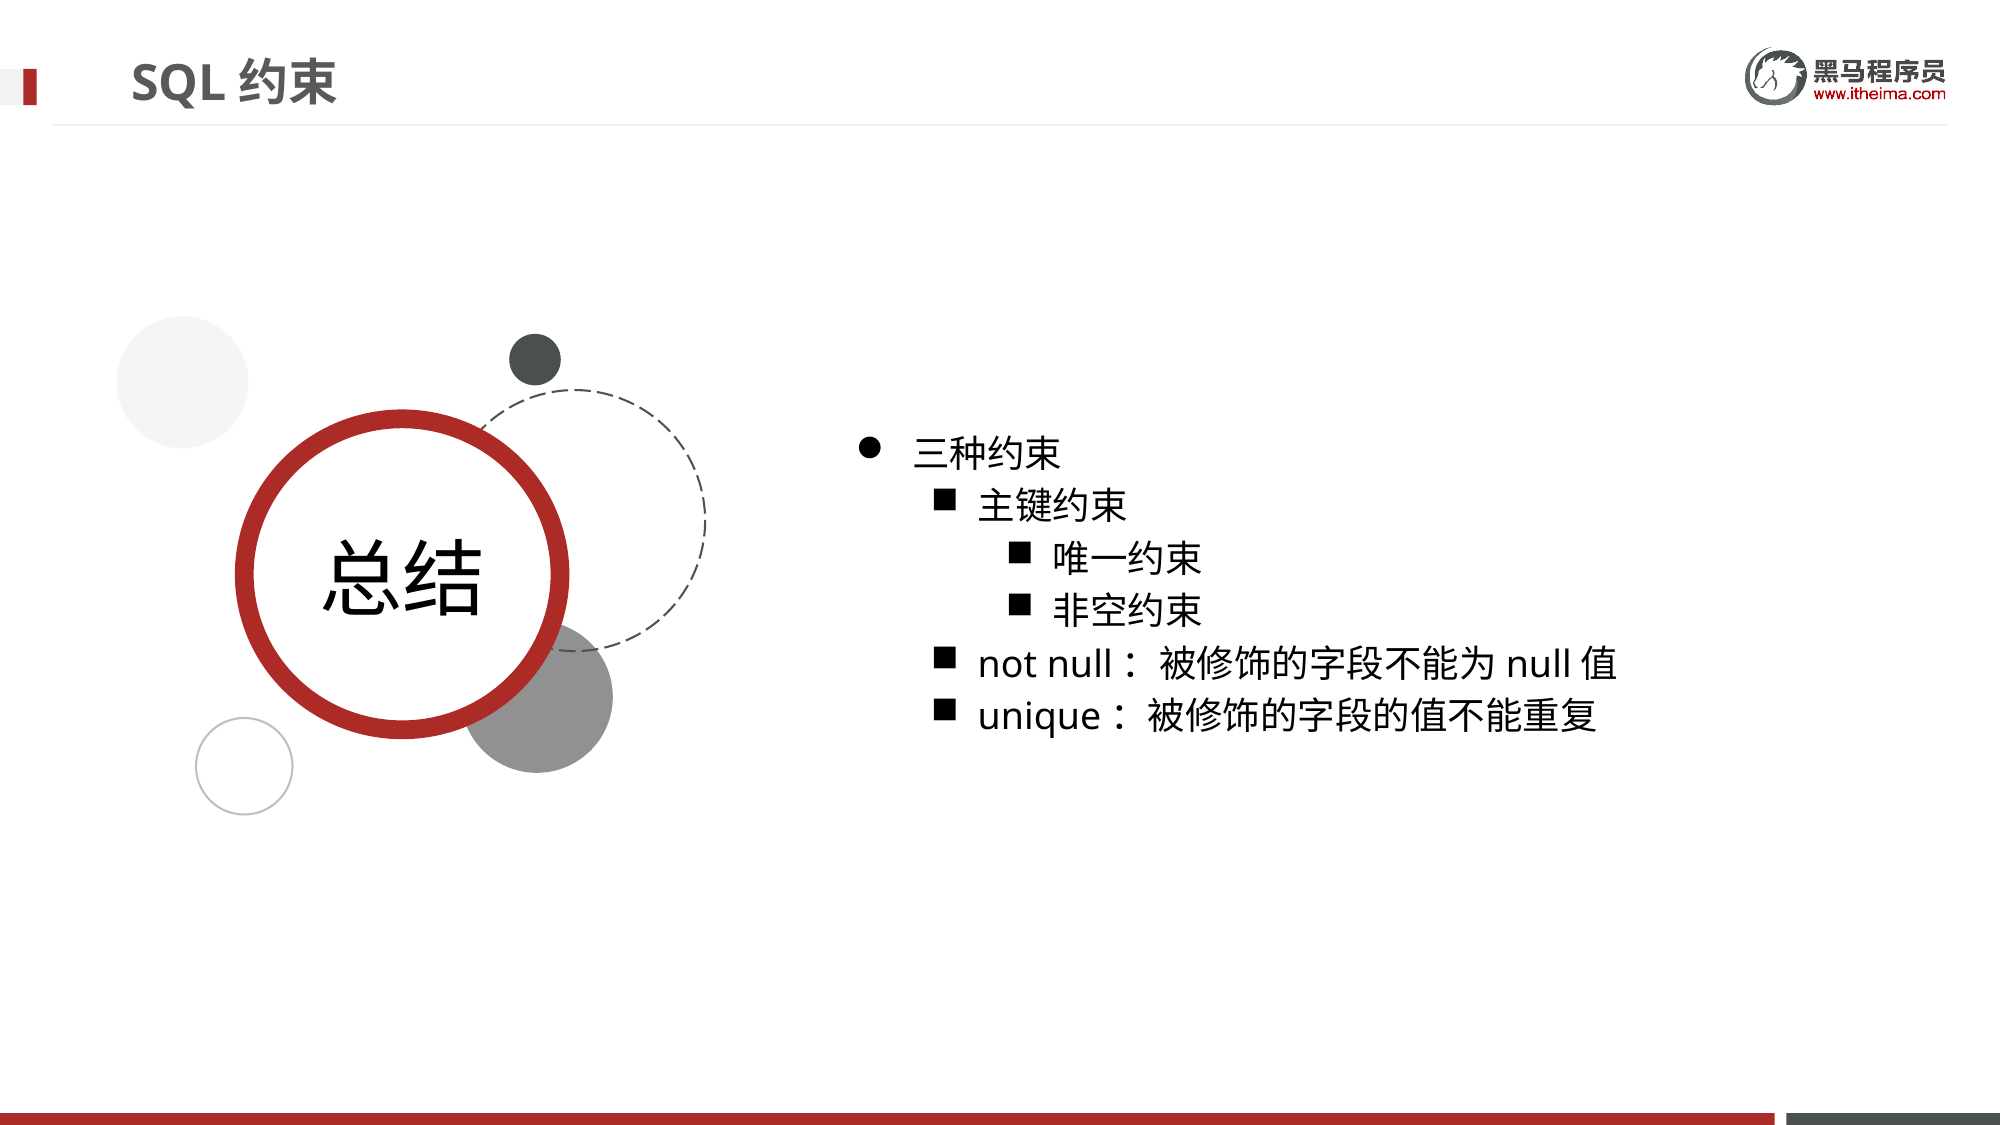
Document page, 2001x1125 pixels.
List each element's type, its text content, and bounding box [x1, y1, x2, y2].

list 三种约束 主键约束 唯一约束 非空约束 not null：被修饰的字段不能为null值 unique：被修饰的字段的值不能重复 [841, 239, 1786, 980]
picture [1744, 46, 1946, 106]
title SQL约束 [116, 38, 1556, 124]
